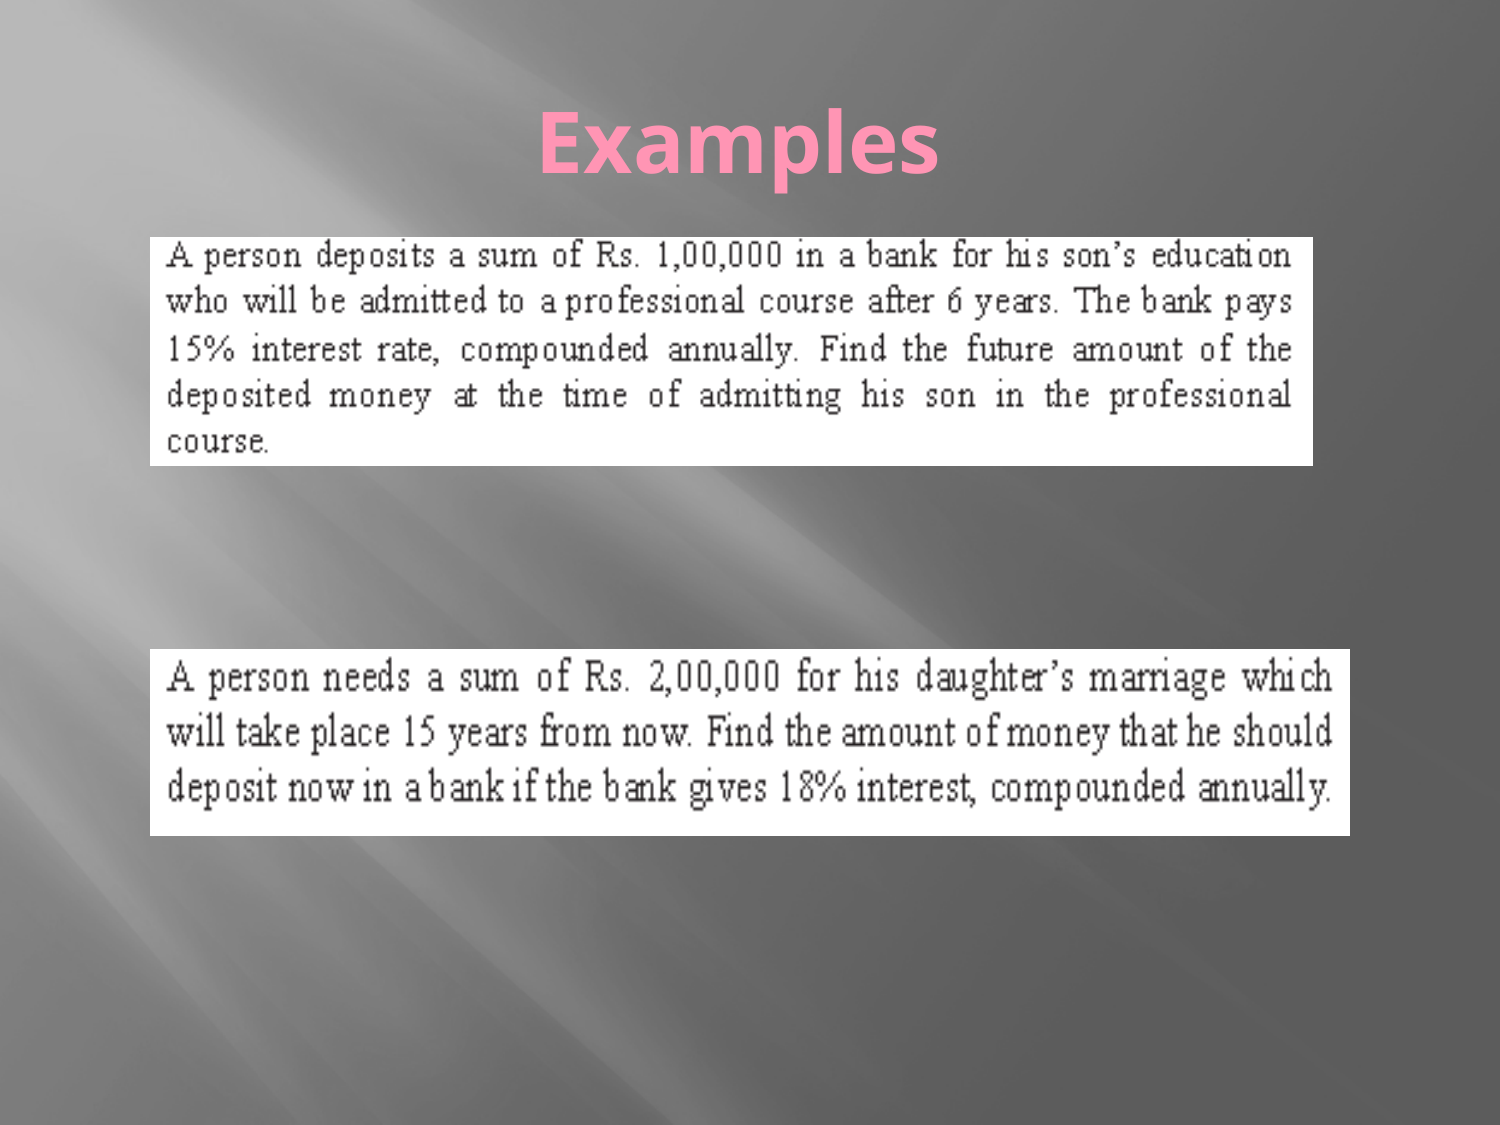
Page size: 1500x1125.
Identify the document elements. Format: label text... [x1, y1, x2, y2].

title Examples [75, 45, 1425, 233]
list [149, 237, 1313, 466]
picture [149, 649, 1351, 836]
